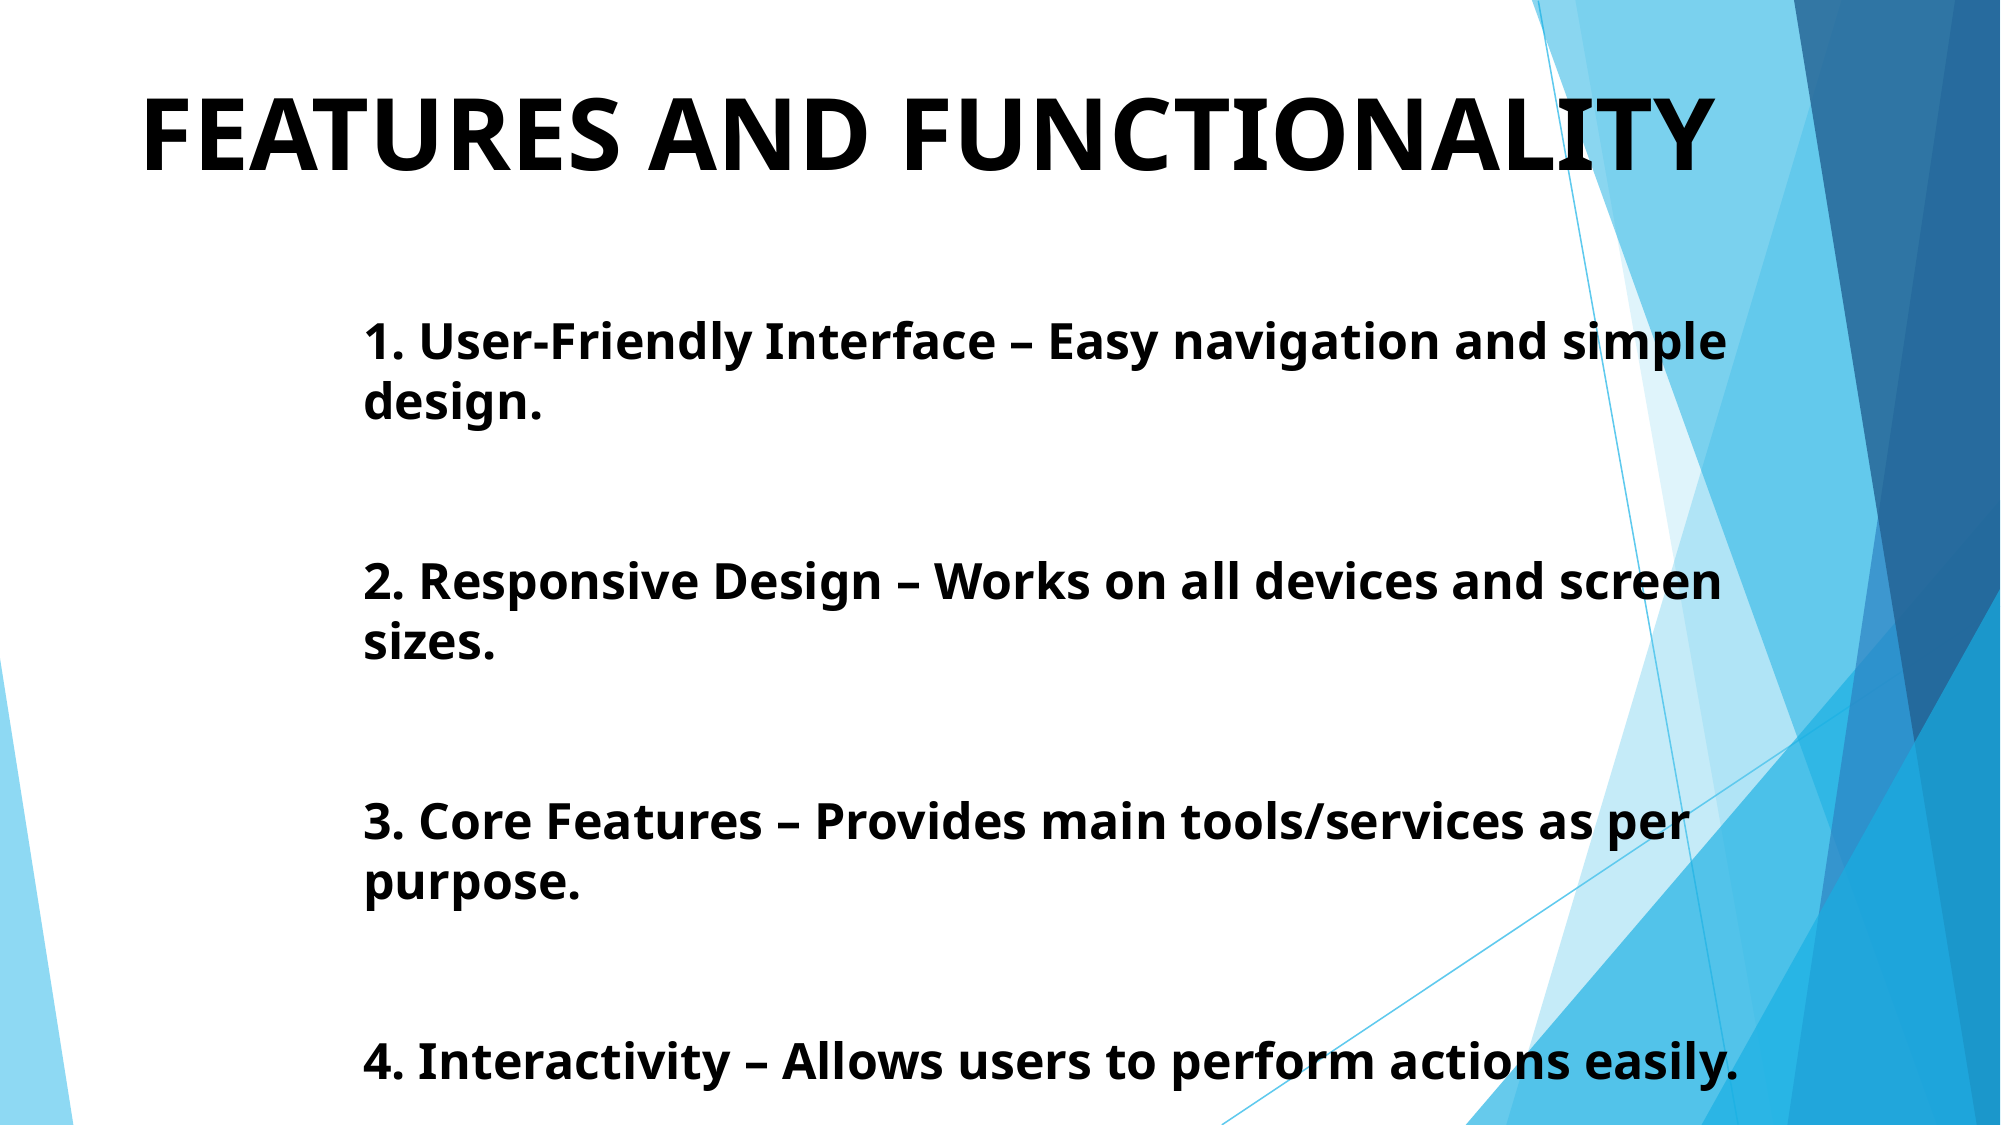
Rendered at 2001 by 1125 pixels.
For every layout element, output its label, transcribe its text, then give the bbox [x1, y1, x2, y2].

text_box 1. User-Friendly Interface – Easy navigation and simple design. 2. Responsive Design – Works on all devices and screen sizes. 3. Core Features – Provides main tools/services as per purpose. 4. Interactivity – Allows users to perform actions easily. 5. Performance – Fast loading and smooth functionality [348, 242, 1794, 1125]
title FEATURES AND FUNCTIONALITY [123, 62, 1877, 189]
